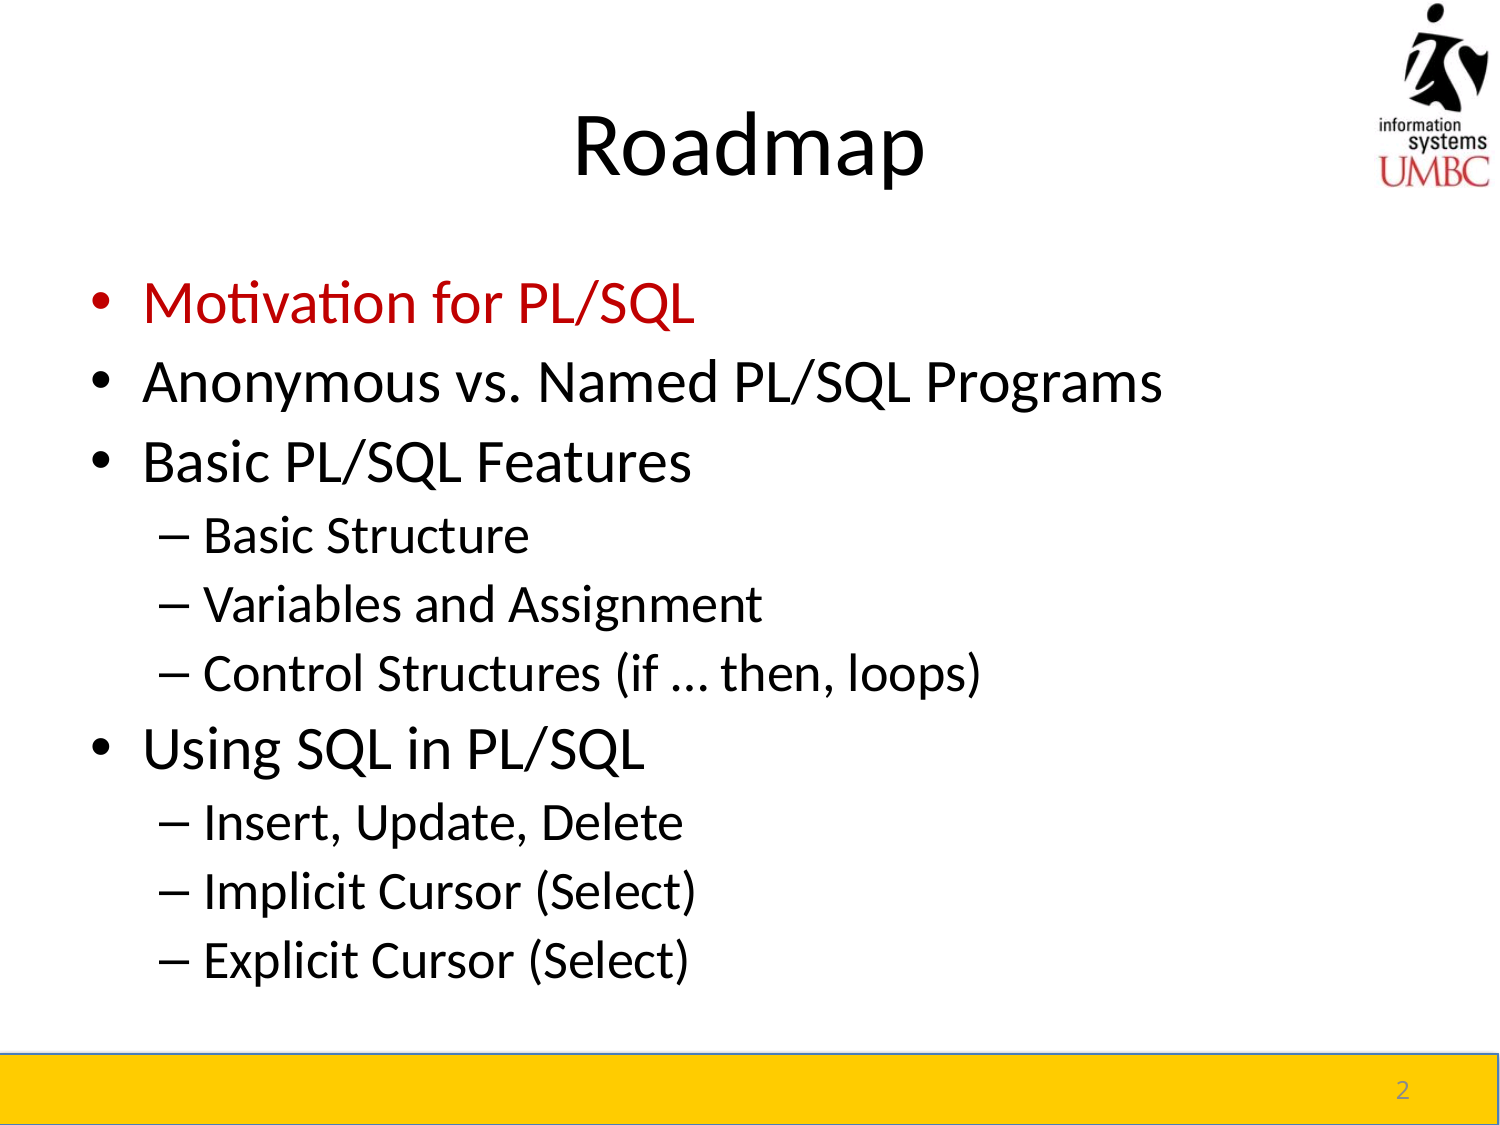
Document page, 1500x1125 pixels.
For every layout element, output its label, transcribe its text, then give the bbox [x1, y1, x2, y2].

slide_number 2 [1074, 1061, 1425, 1122]
list Motivation for PL/SQL Anonymous vs. Named PL/SQL Programs Basic PL/SQL Features Basic Structure Variables and Assignment Control Structures (if … then, loops) Using SQL in PL/SQL Insert, Update, Delete Implicit Cursor (Select) Explicit Cursor (Select) [75, 262, 1425, 1005]
picture [1374, 1, 1495, 188]
title Roadmap [75, 45, 1425, 233]
